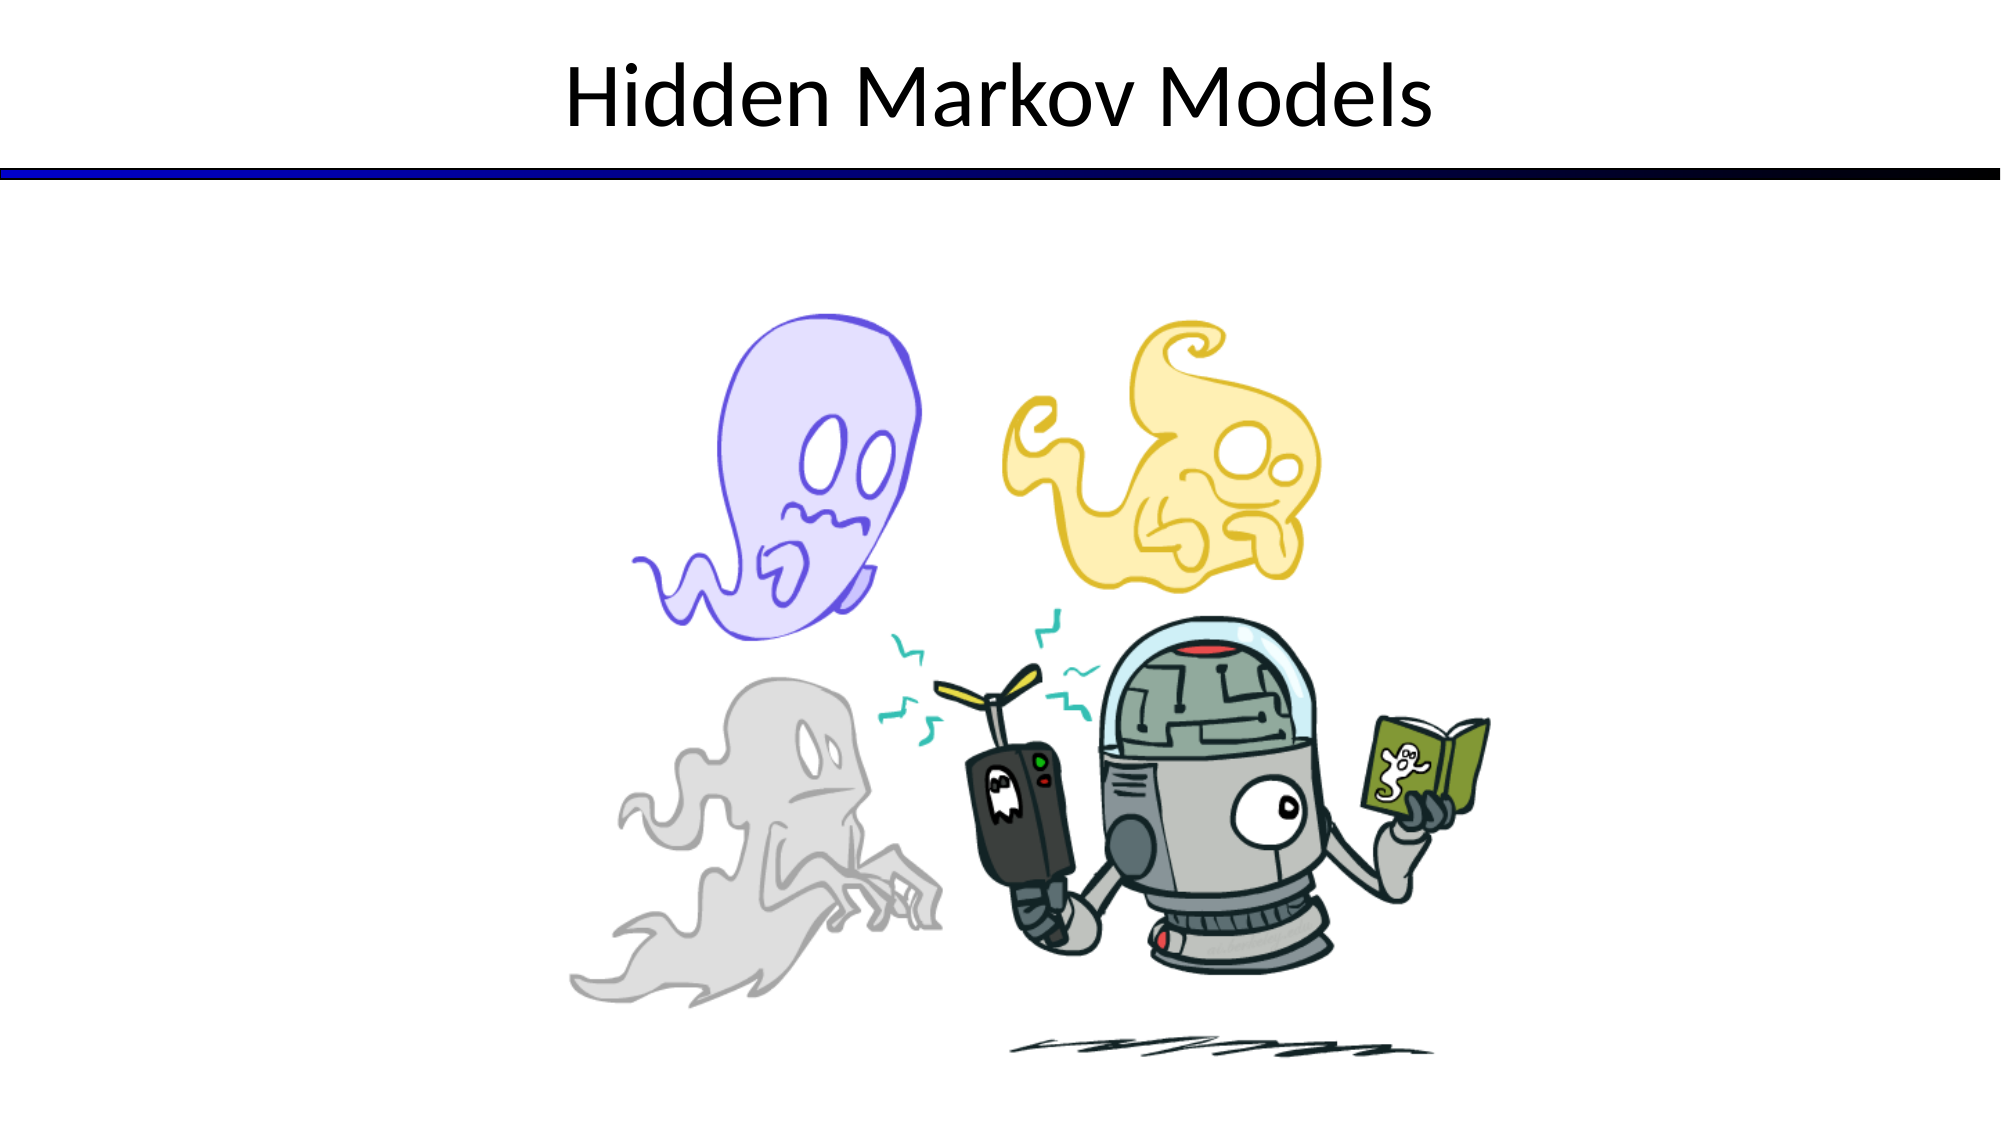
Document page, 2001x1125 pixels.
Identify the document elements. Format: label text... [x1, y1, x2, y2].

picture [524, 199, 1502, 1086]
title Hidden Markov Models [0, 0, 2000, 184]
